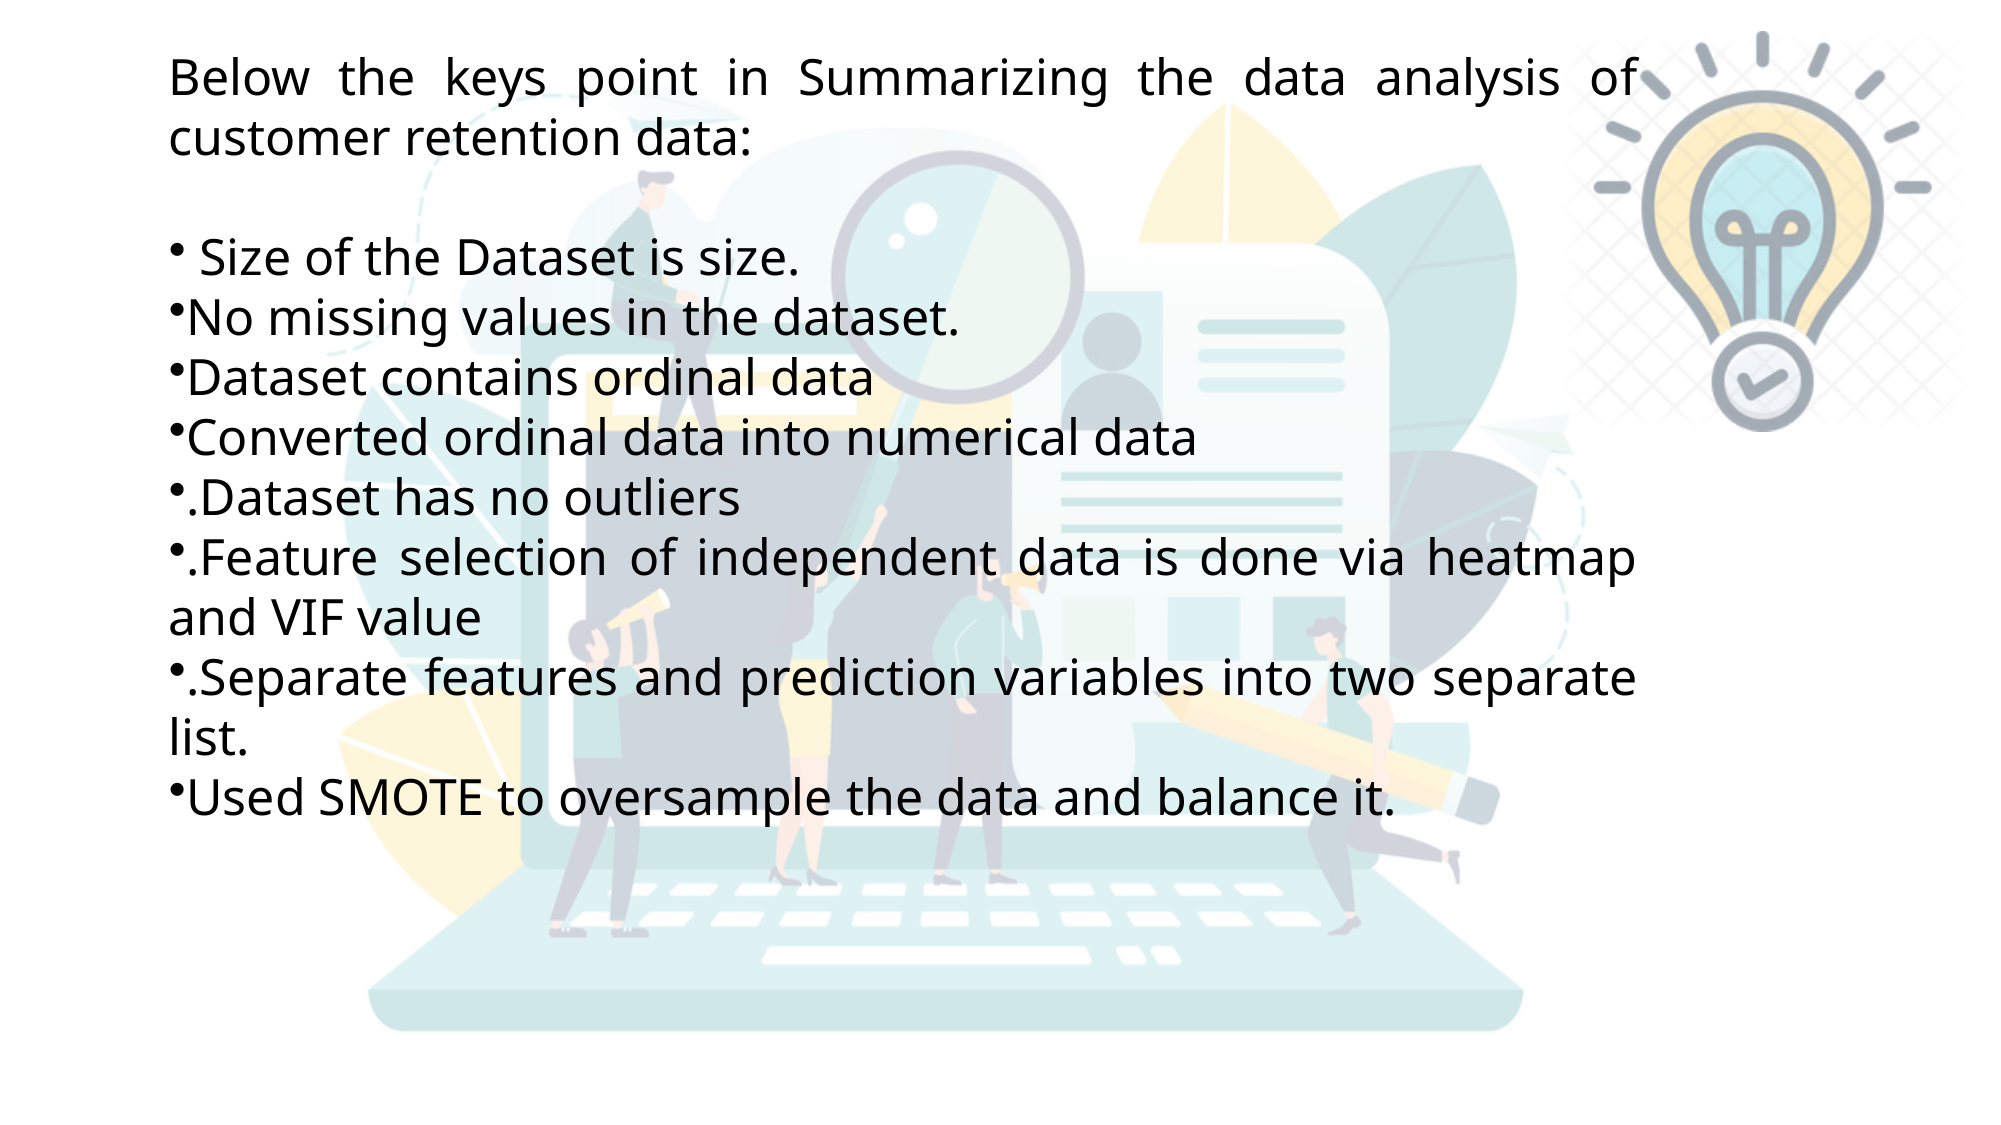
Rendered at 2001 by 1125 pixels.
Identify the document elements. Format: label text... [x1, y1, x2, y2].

picture [187, 0, 1967, 1125]
text_box Below the keys point in Summarizing the data analysis of customer retention data: Size of the Dataset is size. No missing values in the dataset. Dataset contains ordinal data Converted ordinal data into numerical data .Dataset has no outliers .Feature selection of independent data is done via heatmap and VIF value .Separate features and prediction variables into two separate list. Used SMOTE to oversample the data and balance it. [93, 37, 187, 826]
